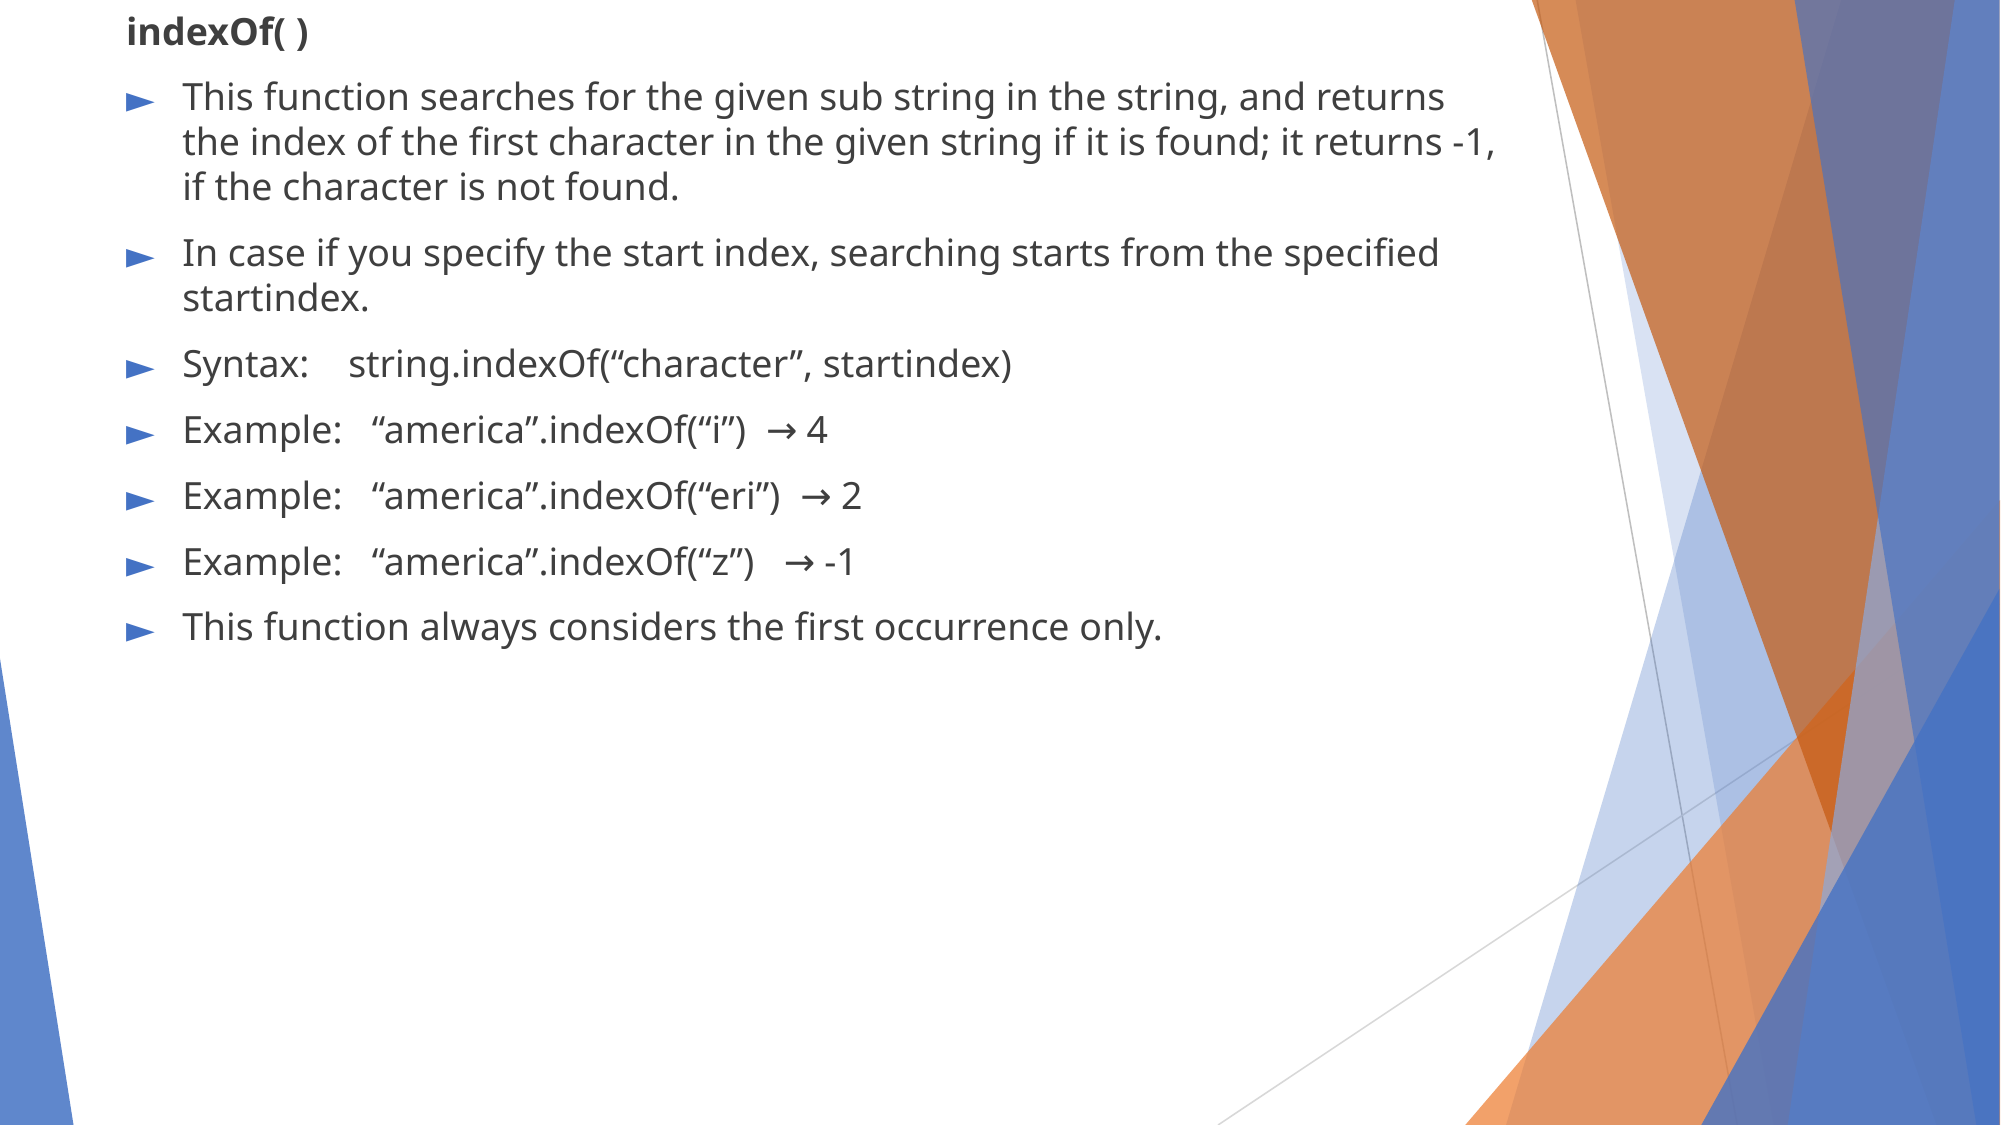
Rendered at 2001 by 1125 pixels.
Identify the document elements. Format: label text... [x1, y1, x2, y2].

list indexOf( ) This function searches for the given sub string in the string, and returns the index of the first character in the given string if it is found; it returns -1, if the character is not found. In case if you specify the start index, searching starts from the specified startindex. Syntax: string.indexOf(“character”, startindex) Example: “america”.indexOf(“i”) → 4 Example: “america”.indexOf(“eri”) → 2 Example: “america”.indexOf(“z”) → -1 This function always considers the first occurrence only. [111, 0, 1522, 1125]
